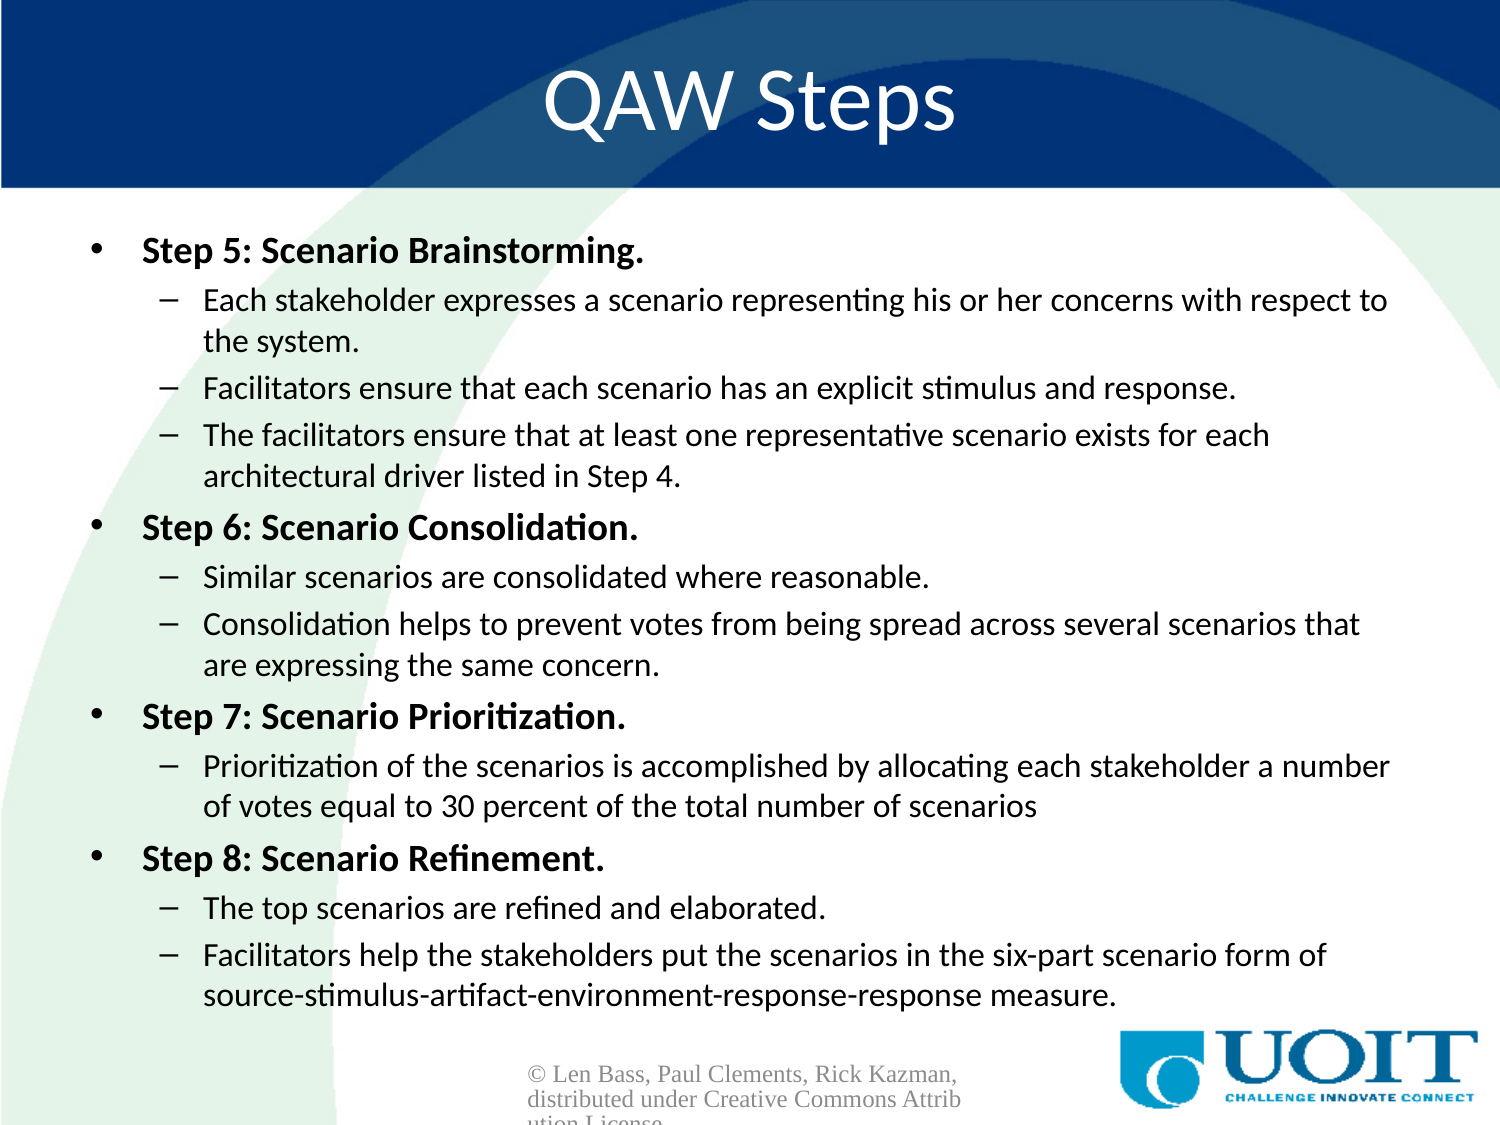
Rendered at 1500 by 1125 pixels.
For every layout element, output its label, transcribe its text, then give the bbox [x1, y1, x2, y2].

list Step 5: Scenario Brainstorming. Each stakeholder expresses a scenario representing his or her concerns with respect to the system. Facilitators ensure that each scenario has an explicit stimulus and response. The facilitators ensure that at least one representative scenario exists for each architectural driver listed in Step 4. Step 6: Scenario Consolidation. Similar scenarios are consolidated where reasonable. Consolidation helps to prevent votes from being spread across several scenarios that are expressing the same concern. Step 7: Scenario Prioritization. Prioritization of the scenarios is accomplished by allocating each stakeholder a number of votes equal to 30 percent of the total number of scenarios Step 8: Scenario Refinement. The top scenarios are refined and elaborated. Facilitators help the stakeholders put the scenarios in the six-part scenario form of source-stimulus-artifact-environment-response-response measure. [75, 217, 1425, 1025]
title QAW Steps [75, 0, 1425, 188]
picture [0, 0, 1500, 1125]
footer © Len Bass, Paul Clements, Rick Kazman, distributed under Creative Commons Attribution License [512, 1042, 988, 1103]
